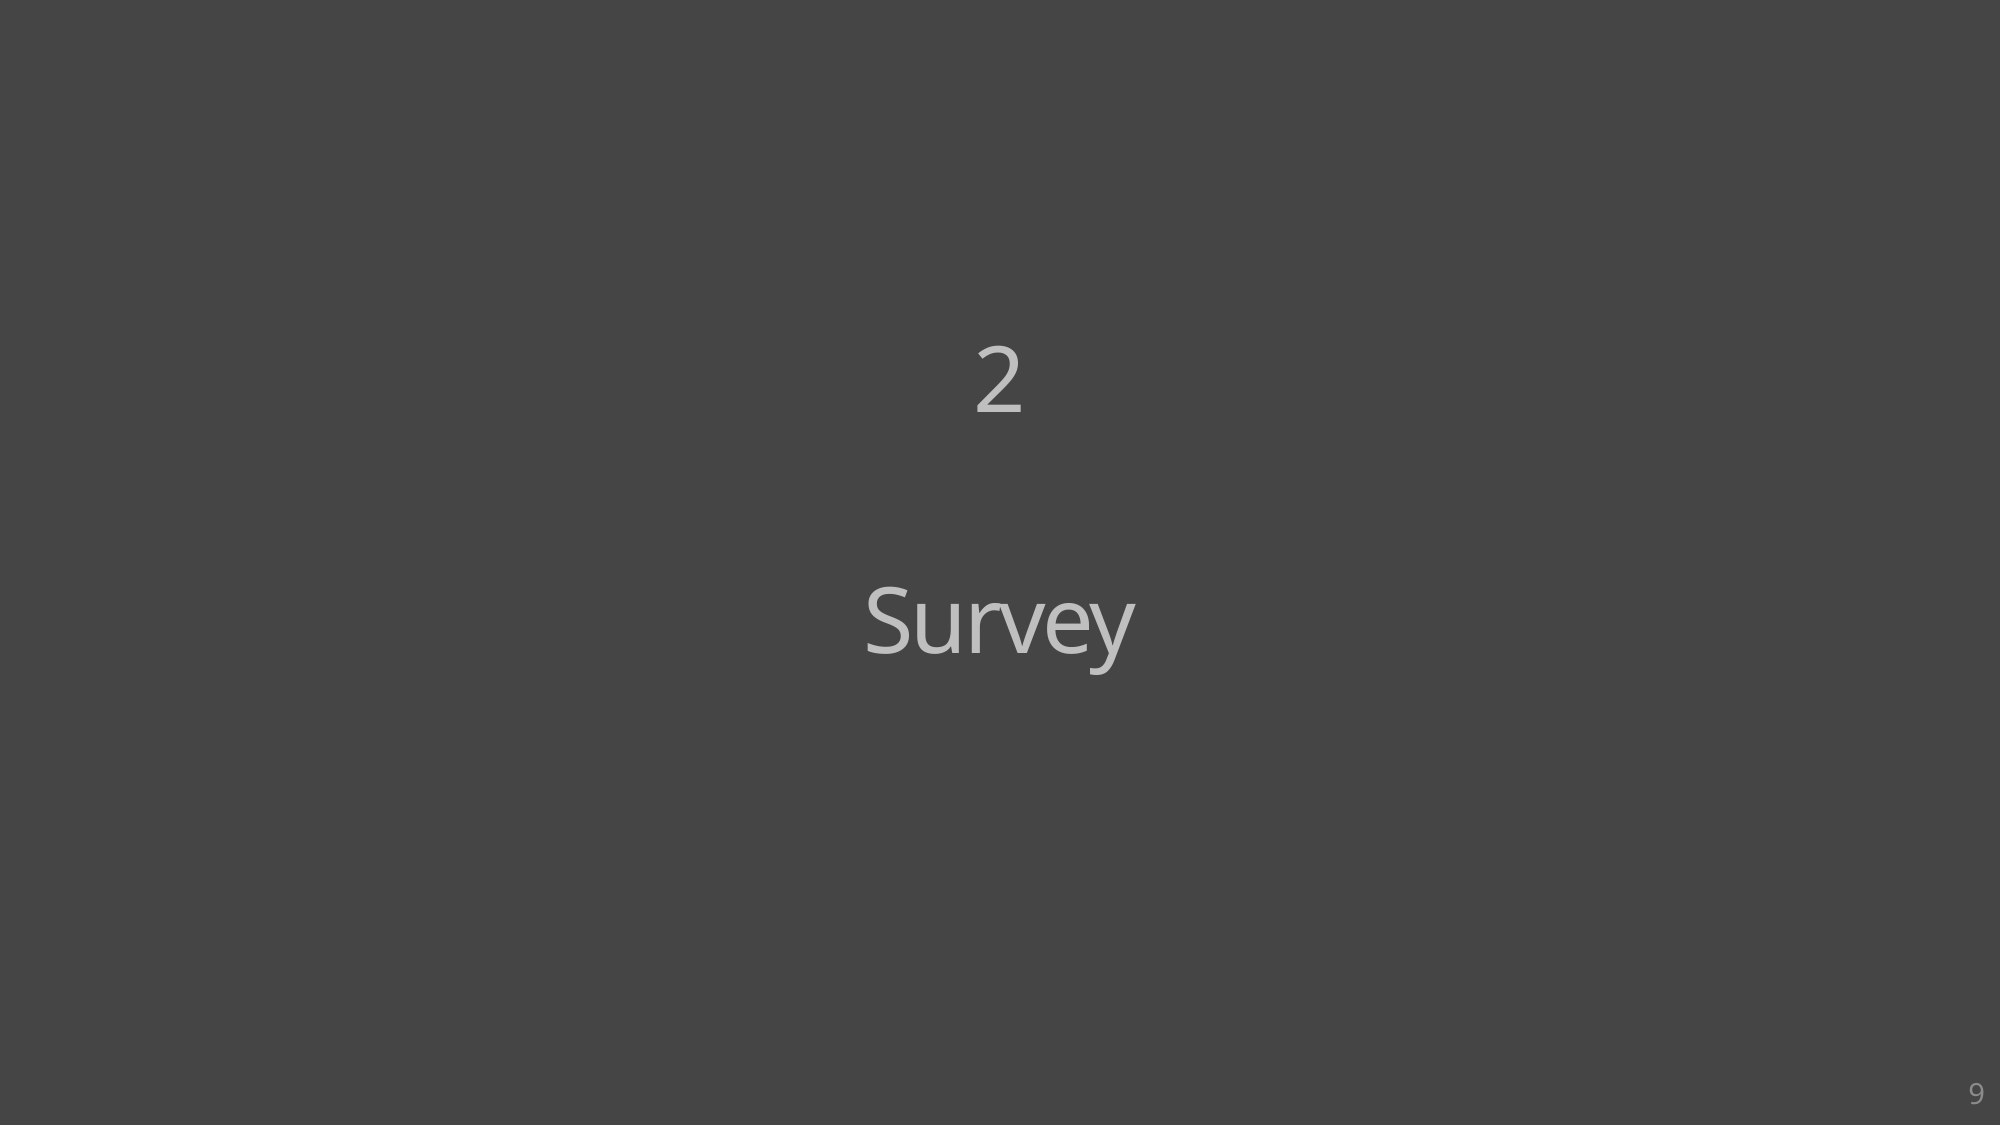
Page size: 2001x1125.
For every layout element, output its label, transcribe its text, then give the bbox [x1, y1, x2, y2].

slide_number 9 [1550, 1065, 2000, 1125]
list 2 Survey [670, 203, 1330, 714]
